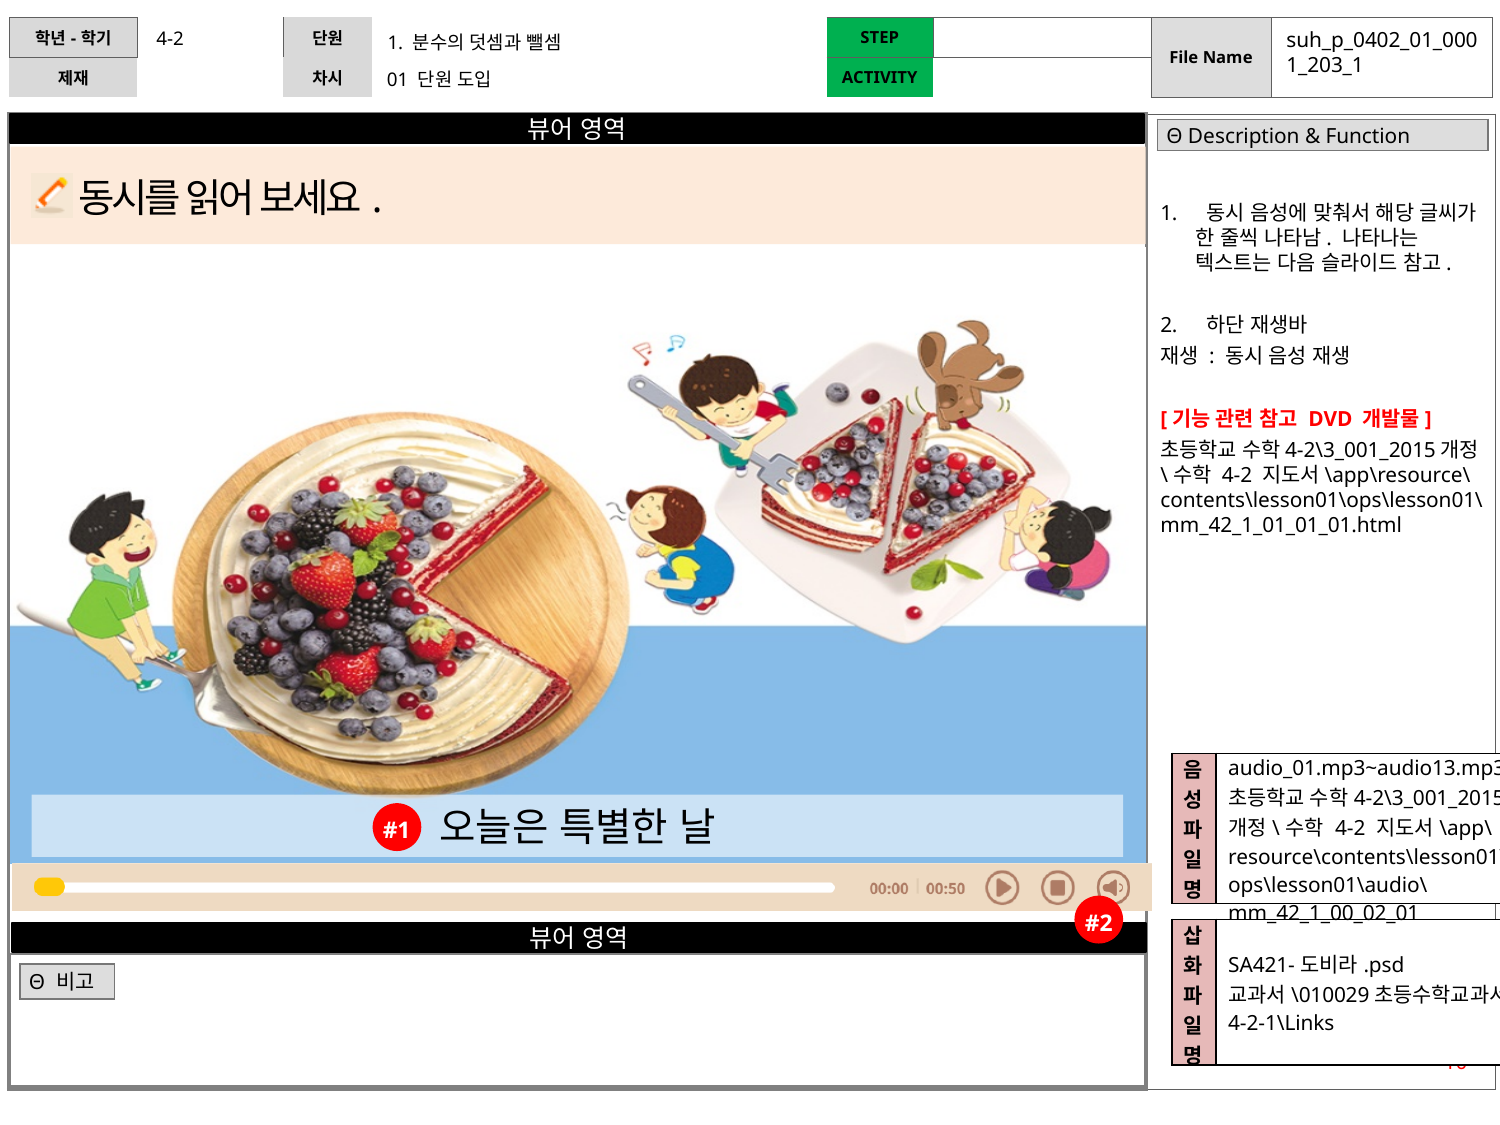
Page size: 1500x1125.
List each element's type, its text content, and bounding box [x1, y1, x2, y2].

text_box 4-2 [141, 18, 284, 55]
picture [10, 247, 1152, 911]
table_header 삽화 파일명 [1173, 920, 1215, 1064]
text_box 동시 음성에 맞춰서 해당 글씨가 한 줄씩 나타남. 나타나는 텍스트는 다음 슬라이드 참고. 하단 재생바 재생 : 동시 음성 재생 [기능 관련 참고 DVD 개발물] 초등학교 수학4-2\3_001_2015개정\수학 4-2 지도서\app\resource\contents\lesson01\ops\lesson01\mm_42_1_01_01_01.html [1145, 160, 1500, 607]
text_box suh_p_0402_01_0001_203_1 [1271, 18, 1500, 84]
table_header SA421-도비라.psd 교과서\010029초등수학교과서4-2-1\Links [1217, 920, 1500, 1064]
table_header 음성 파일명 [1173, 754, 1215, 903]
table_header audio_01.mp3~audio13.mp3 초등학교 수학4-2\3_001_2015개정\수학 4-2 지도서\app\resource\contents\lesson01\ops\lesson01\audio\mm_42_1_00_02_01 [1217, 754, 1500, 903]
text_box 01 단원 도입 [372, 60, 821, 96]
table_header Θ Description & Function [1158, 120, 1487, 150]
picture [31, 173, 73, 218]
text_box 1. 분수의 덧셈과 뺄셈 [372, 23, 828, 48]
text_box #2 [1072, 918, 1126, 946]
text_box 동시를 읽어 보세요. [63, 165, 1145, 228]
text_box [9, 145, 1148, 246]
